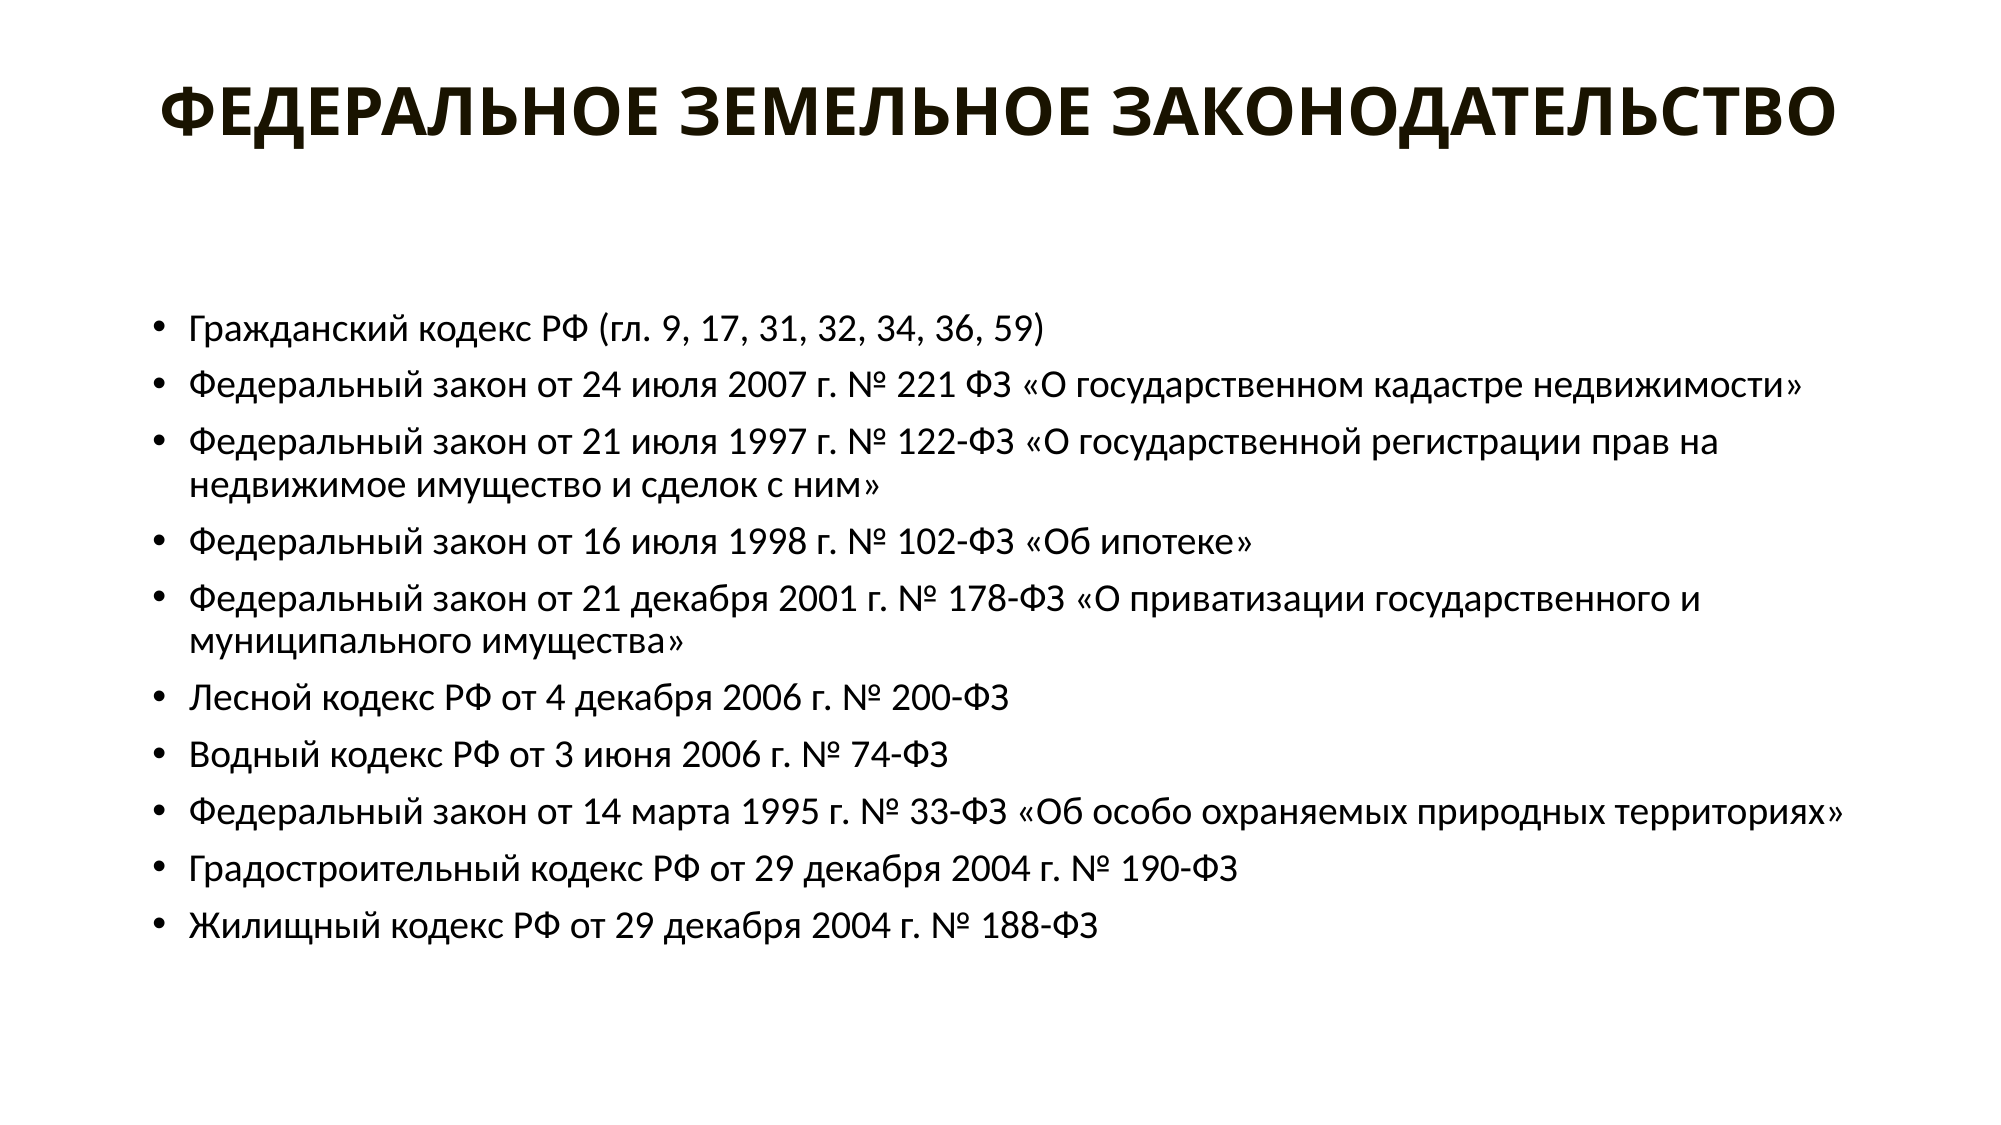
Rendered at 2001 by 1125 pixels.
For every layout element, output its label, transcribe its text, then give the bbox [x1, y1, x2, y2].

list Гражданский кодекс РФ (гл. 9, 17, 31, 32, 34, 36, 59) Федеральный закон от 24 июля 2007 г. № 221 ФЗ «О государственном кадастре недвижимости» Федеральный закон от 21 июля 1997 г. № 122-ФЗ «О государственной регистрации прав на недвижимое имущество и сделок с ним» Федеральный закон от 16 июля 1998 г. № 102-ФЗ «Об ипотеке» Федеральный закон от 21 декабря 2001 г. № 178-ФЗ «О приватизации государственного и муниципального имущества» Лесной кодекс РФ от 4 декабря 2006 г. № 200-ФЗ Водный кодекс РФ от 3 июня 2006 г. № 74-ФЗ Федеральный закон от 14 марта 1995 г. № 33-ФЗ «Об особо охраняемых природных территориях» Градостроительный кодекс РФ от 29 декабря 2004 г. № 190-ФЗ Жилищный кодекс РФ от 29 декабря 2004 г. № 188-ФЗ [137, 299, 1863, 1014]
title ФЕДЕРАЛЬНОЕ ЗЕМЕЛЬНОЕ ЗАКОНОДАТЕЛЬСТВО [137, 59, 1863, 278]
